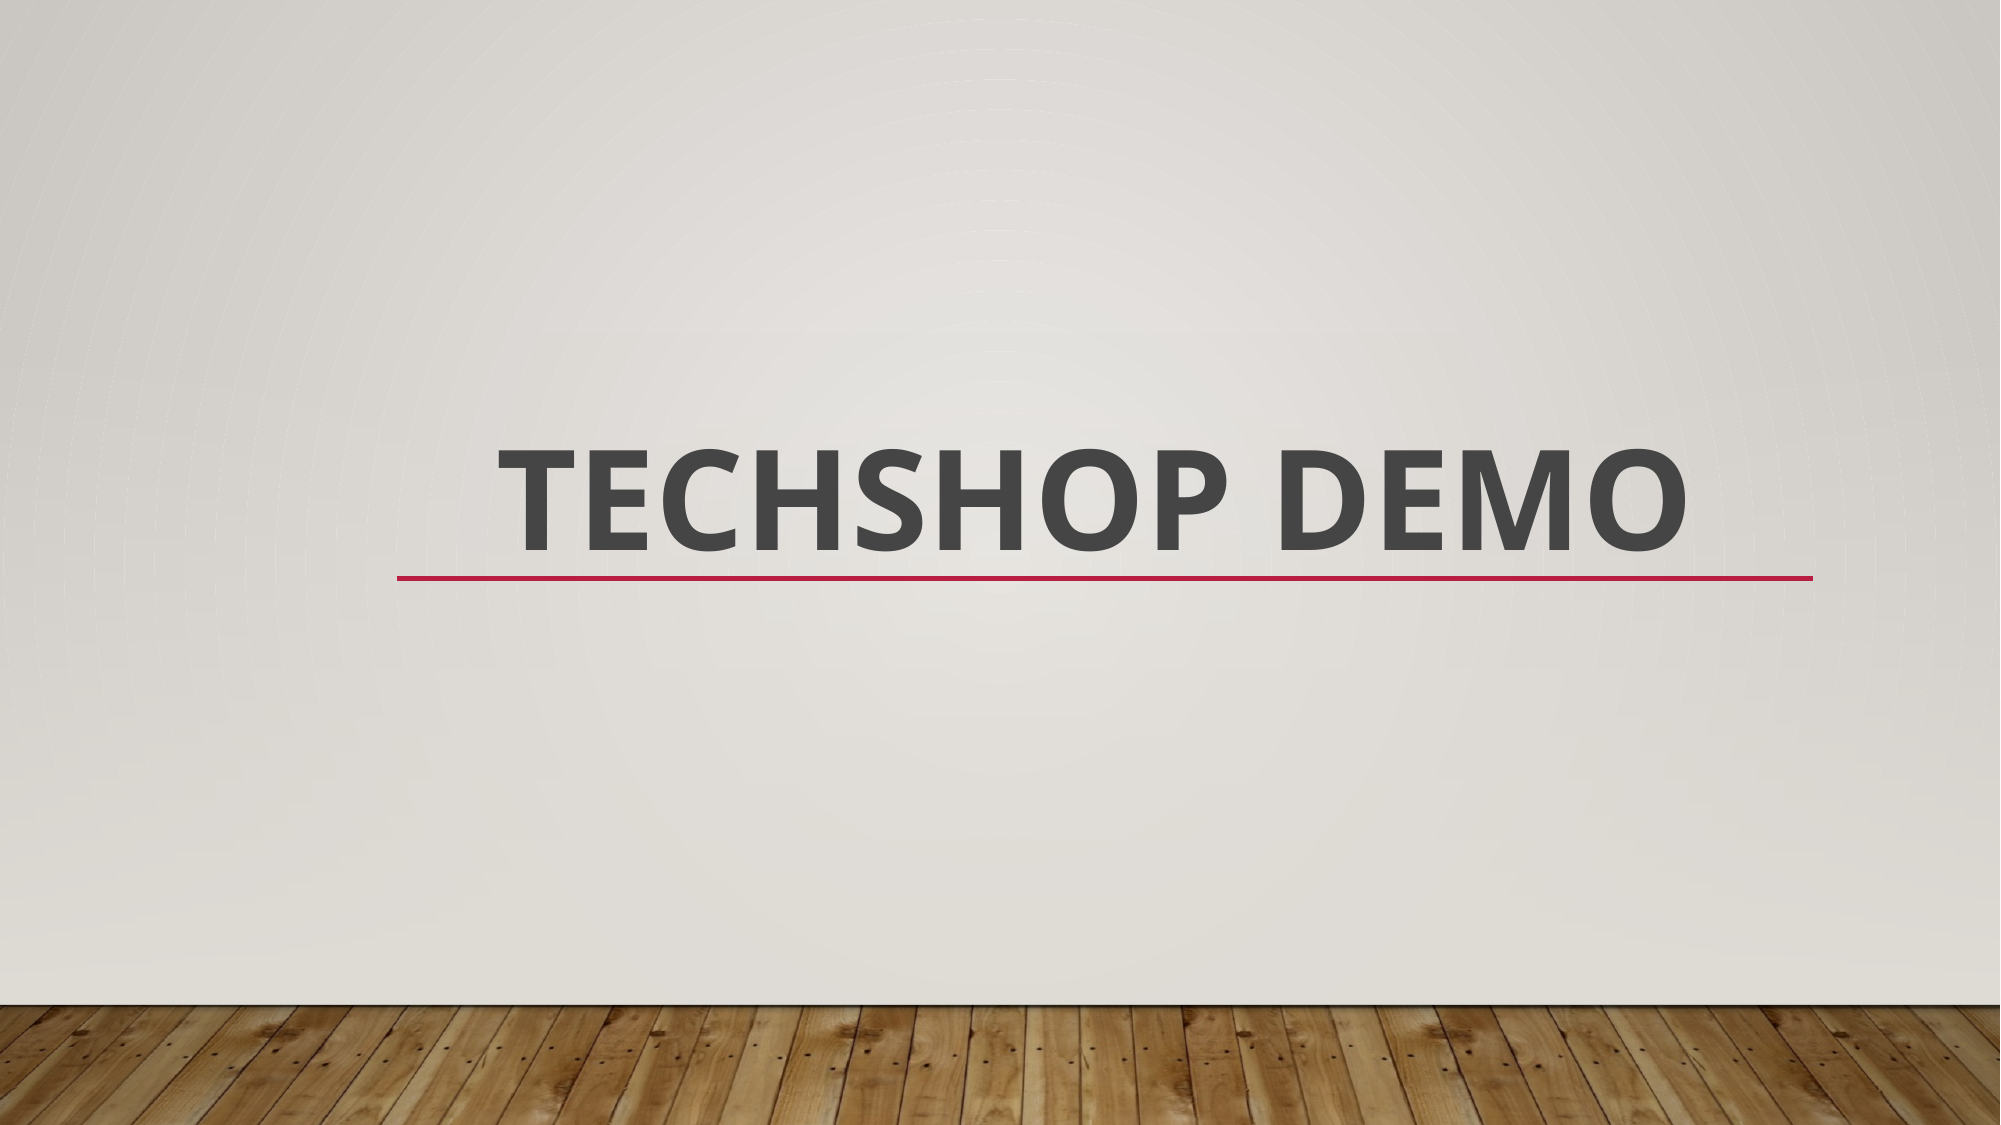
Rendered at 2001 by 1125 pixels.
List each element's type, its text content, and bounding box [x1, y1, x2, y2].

title Techshop demo [348, 293, 1842, 710]
picture [0, 1005, 2000, 1125]
